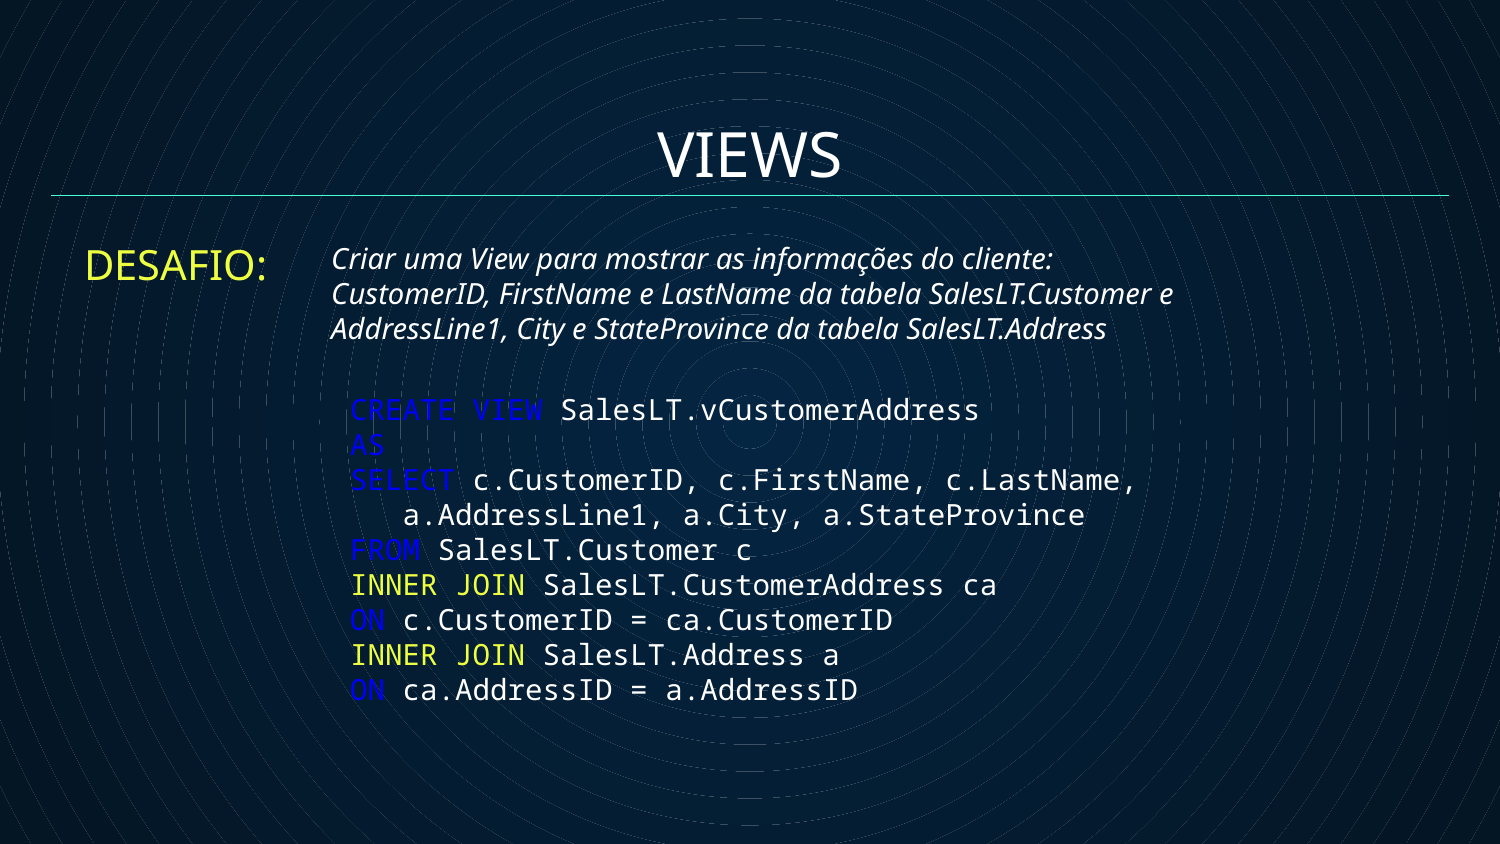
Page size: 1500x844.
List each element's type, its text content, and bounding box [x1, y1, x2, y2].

title VIEWS [51, 202, 1449, 206]
text_box CREATE VIEW SalesLT.vCustomerAddress AS SELECT c.CustomerID, c.FirstName, c.LastName, a.AddressLine1, a.City, a.StateProvince FROM SalesLT.Customer c INNER JOIN SalesLT.CustomerAddress ca ON c.CustomerID = ca.CustomerID INNER JOIN SalesLT.Address a ON ca.AddressID = a.AddressID [335, 384, 1193, 714]
text_box DESAFIO: [69, 218, 356, 304]
text_box Criar uma View para mostrar as informações do cliente: CustomerID, FirstName e LastName da tabela SalesLT.Customer e AddressLine1, City e StateProvince da tabela SalesLT.Address [316, 241, 1431, 361]
title VIEWS [51, 105, 1449, 195]
